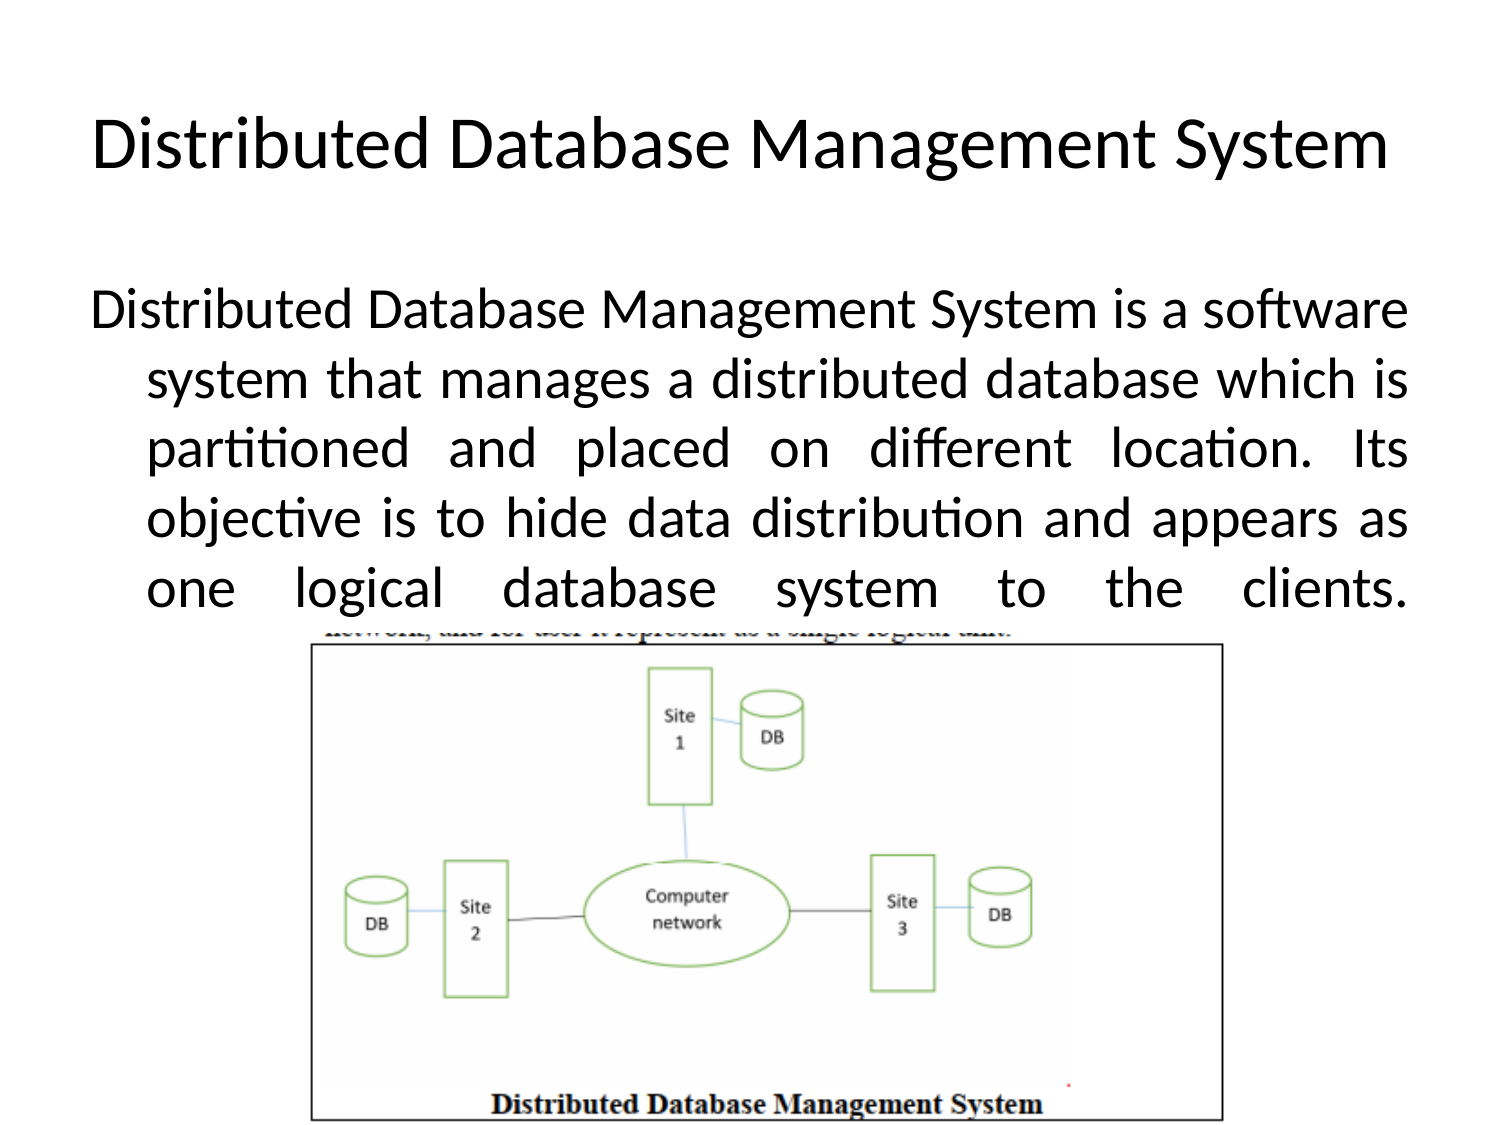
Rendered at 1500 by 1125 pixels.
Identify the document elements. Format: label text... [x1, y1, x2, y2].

title Distributed Database Management System [75, 45, 1425, 233]
list Distributed Database Management System is a software system that manages a distributed database which is partitioned and placed on different location. Its objective is to hide data distribution and appears as one logical database system to the clients. [75, 262, 1425, 1005]
picture [304, 632, 1231, 1125]
